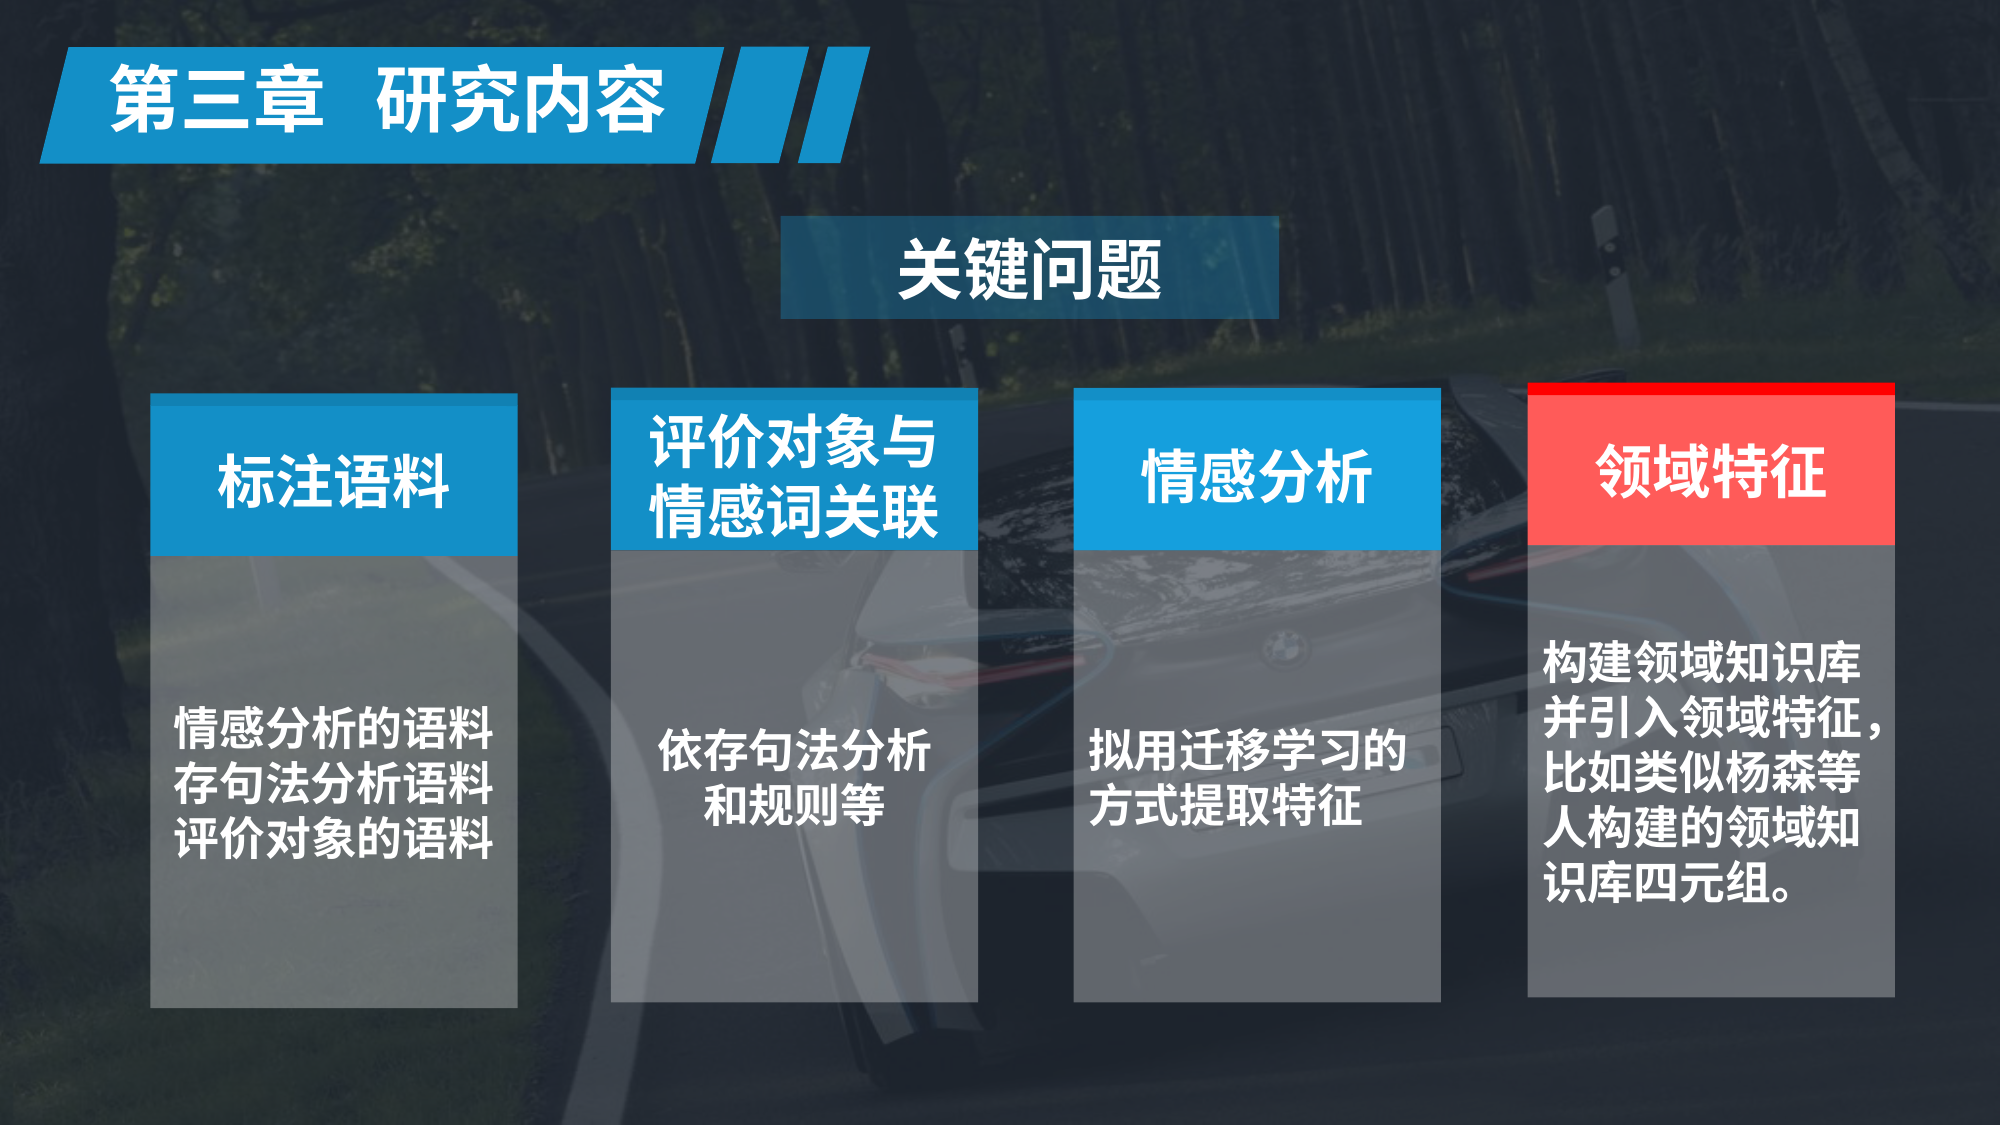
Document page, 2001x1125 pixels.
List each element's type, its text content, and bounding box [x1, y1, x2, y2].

text_box [796, 45, 872, 165]
text_box [38, 45, 726, 165]
text_box [709, 45, 811, 165]
text_box 拟用迁移学习的方式提取特征 [1073, 549, 1442, 1003]
text_box 关键问题 [779, 215, 1280, 320]
text_box 依存句法分析 和规则等 [610, 549, 979, 1003]
text_box 领域特征 [1526, 393, 1896, 544]
text_box 第三章 研究内容 [92, 46, 683, 149]
text_box 标注语料 [149, 404, 519, 555]
text_box 评价对象与情感词关联 [610, 401, 979, 549]
text_box 情感分析的语料 存句法分析语料 评价对象的语料 [149, 555, 519, 1009]
text_box 情感分析 [1073, 401, 1442, 549]
text_box 构建领域知识库并引入领域特征，比如类似杨森等人构建的领域知识库四元组。 [1526, 544, 1896, 998]
